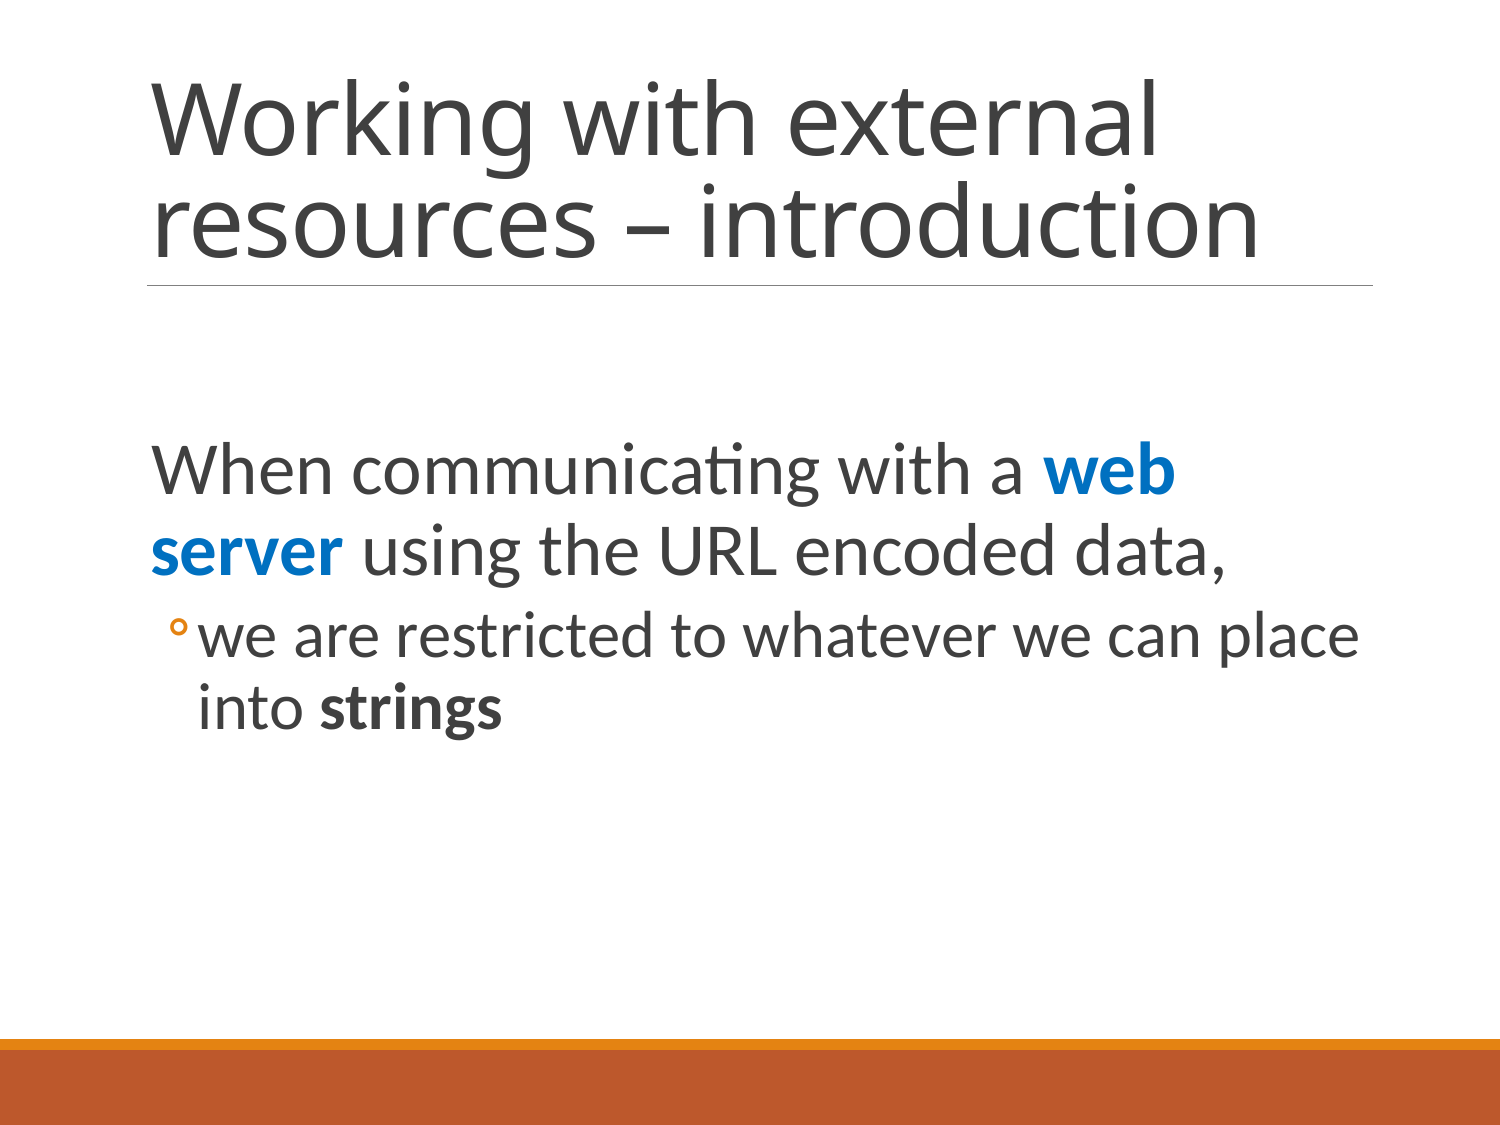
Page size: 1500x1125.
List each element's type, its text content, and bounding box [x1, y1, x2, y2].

title Working with external resources – introduction [135, 47, 1373, 285]
list When communicating with a web server using the URL encoded data, we are restricted to whatever we can place into strings [135, 302, 1373, 963]
